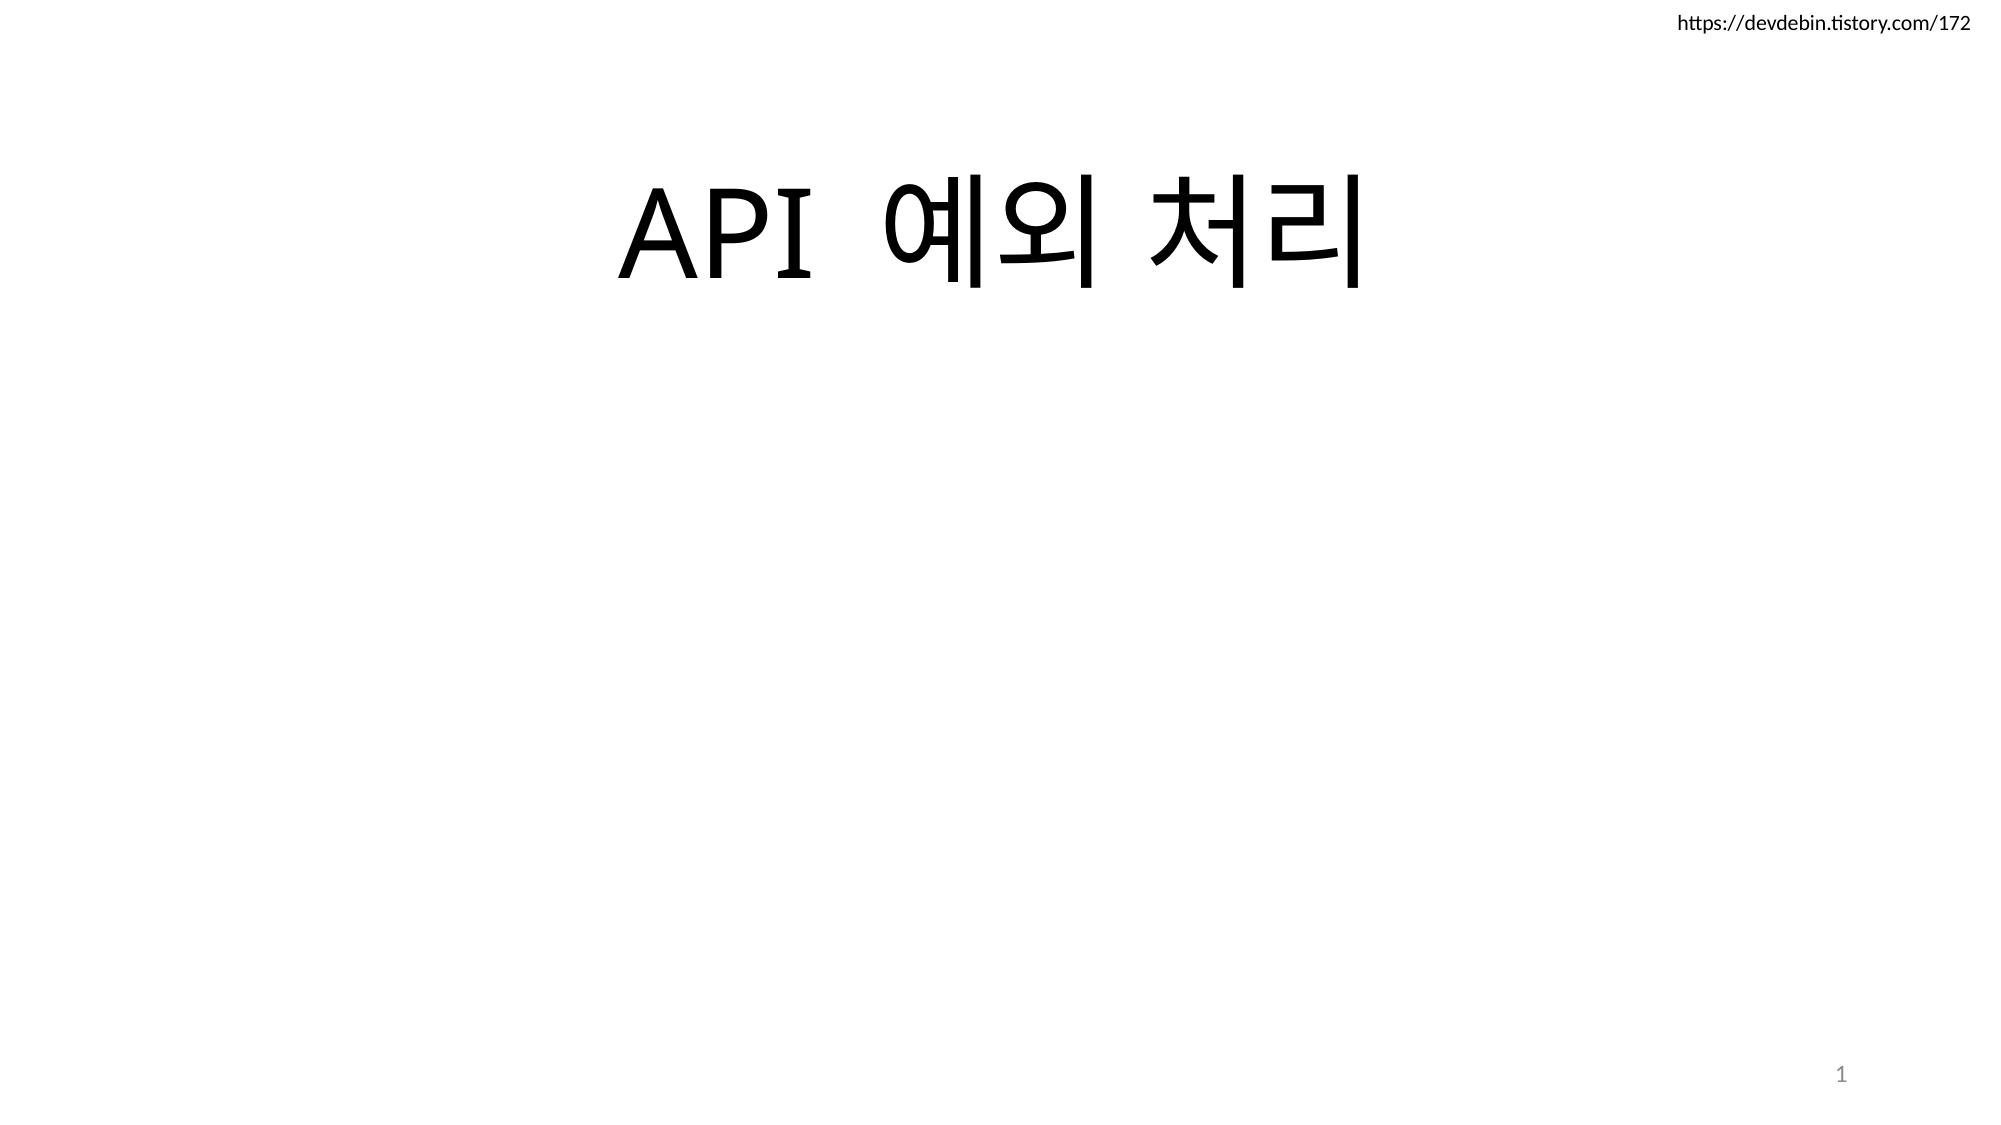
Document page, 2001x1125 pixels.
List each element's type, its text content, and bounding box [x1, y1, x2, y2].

slide_number 1 [1412, 1042, 1863, 1103]
title API 예외 처리 [200, 137, 1792, 313]
text_box https://devdebin.tistory.com/172 [1662, 1, 2000, 43]
